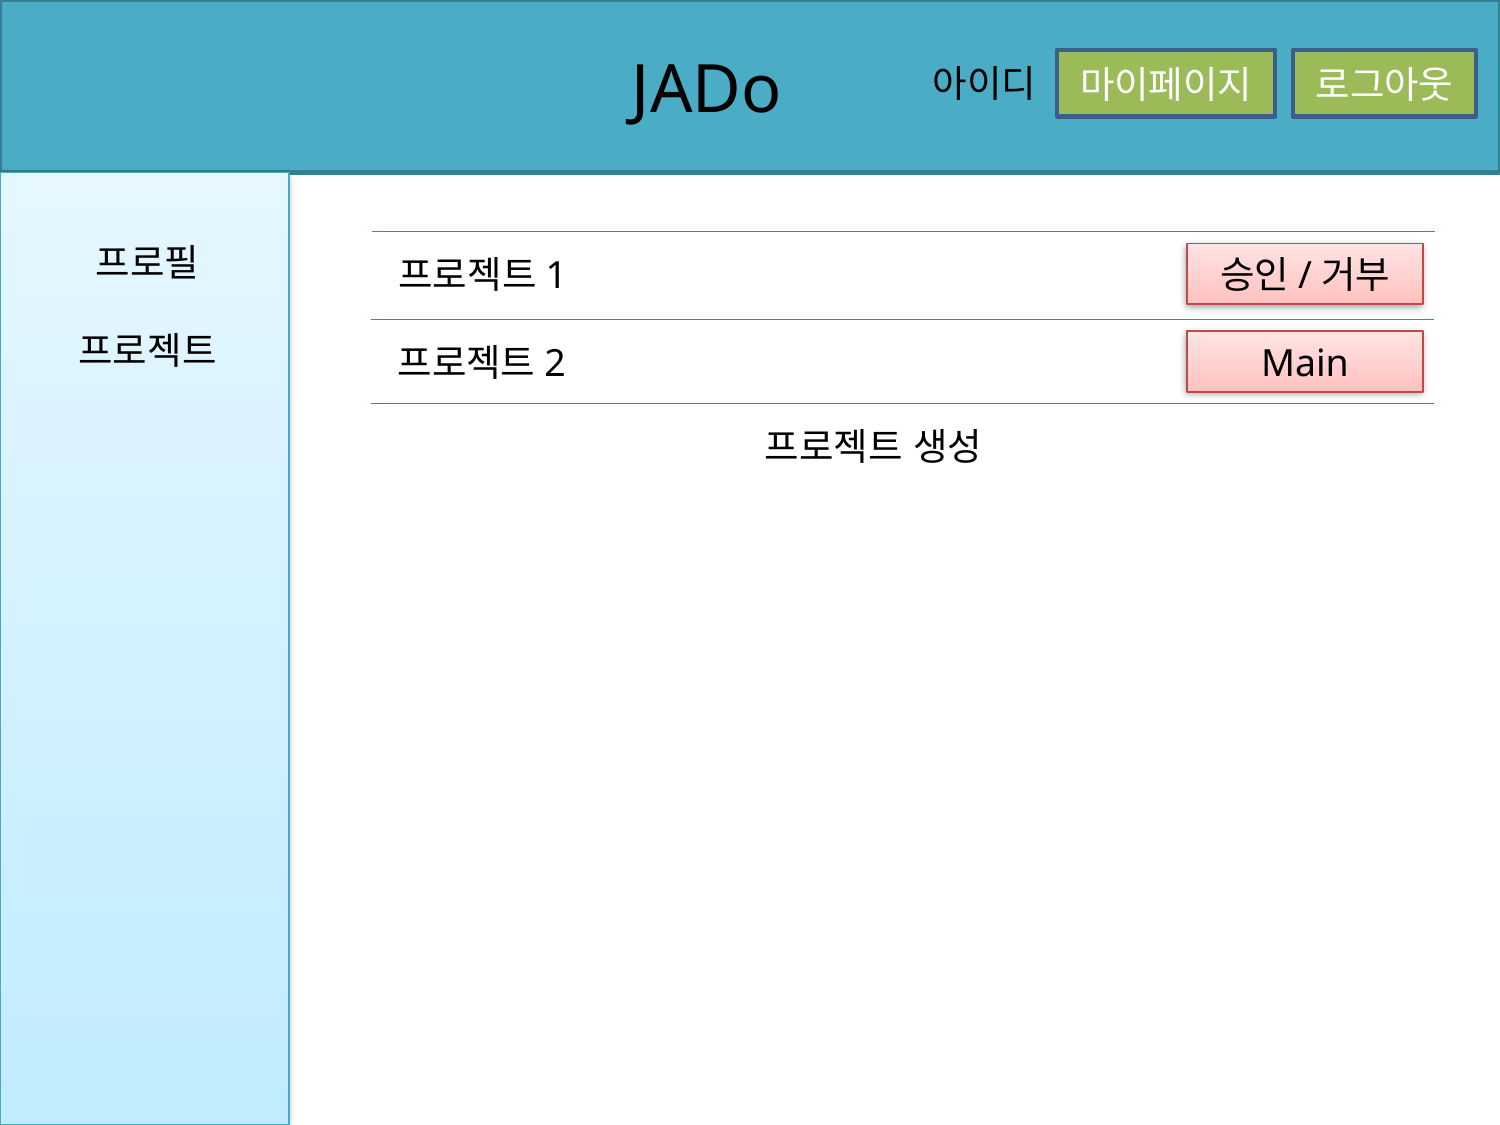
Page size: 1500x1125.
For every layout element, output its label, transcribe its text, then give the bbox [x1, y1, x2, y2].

text_box Main [1186, 330, 1424, 393]
text_box 마이페이지 [1055, 48, 1277, 119]
text_box [0, 0, 1500, 175]
text_box [0, 172, 290, 1125]
text_box 아이디 [918, 52, 1055, 113]
text_box 프로젝트 [53, 319, 242, 380]
text_box 프로젝트 생성 [750, 415, 1317, 475]
text_box 승인/거부 [1186, 243, 1424, 305]
text_box 프로젝트2 [382, 331, 950, 391]
text_box 프로젝트1 [383, 243, 951, 304]
text_box 로그아웃 [1291, 48, 1478, 119]
text_box 프로필 [53, 231, 242, 292]
text_box JADo [617, 38, 824, 133]
